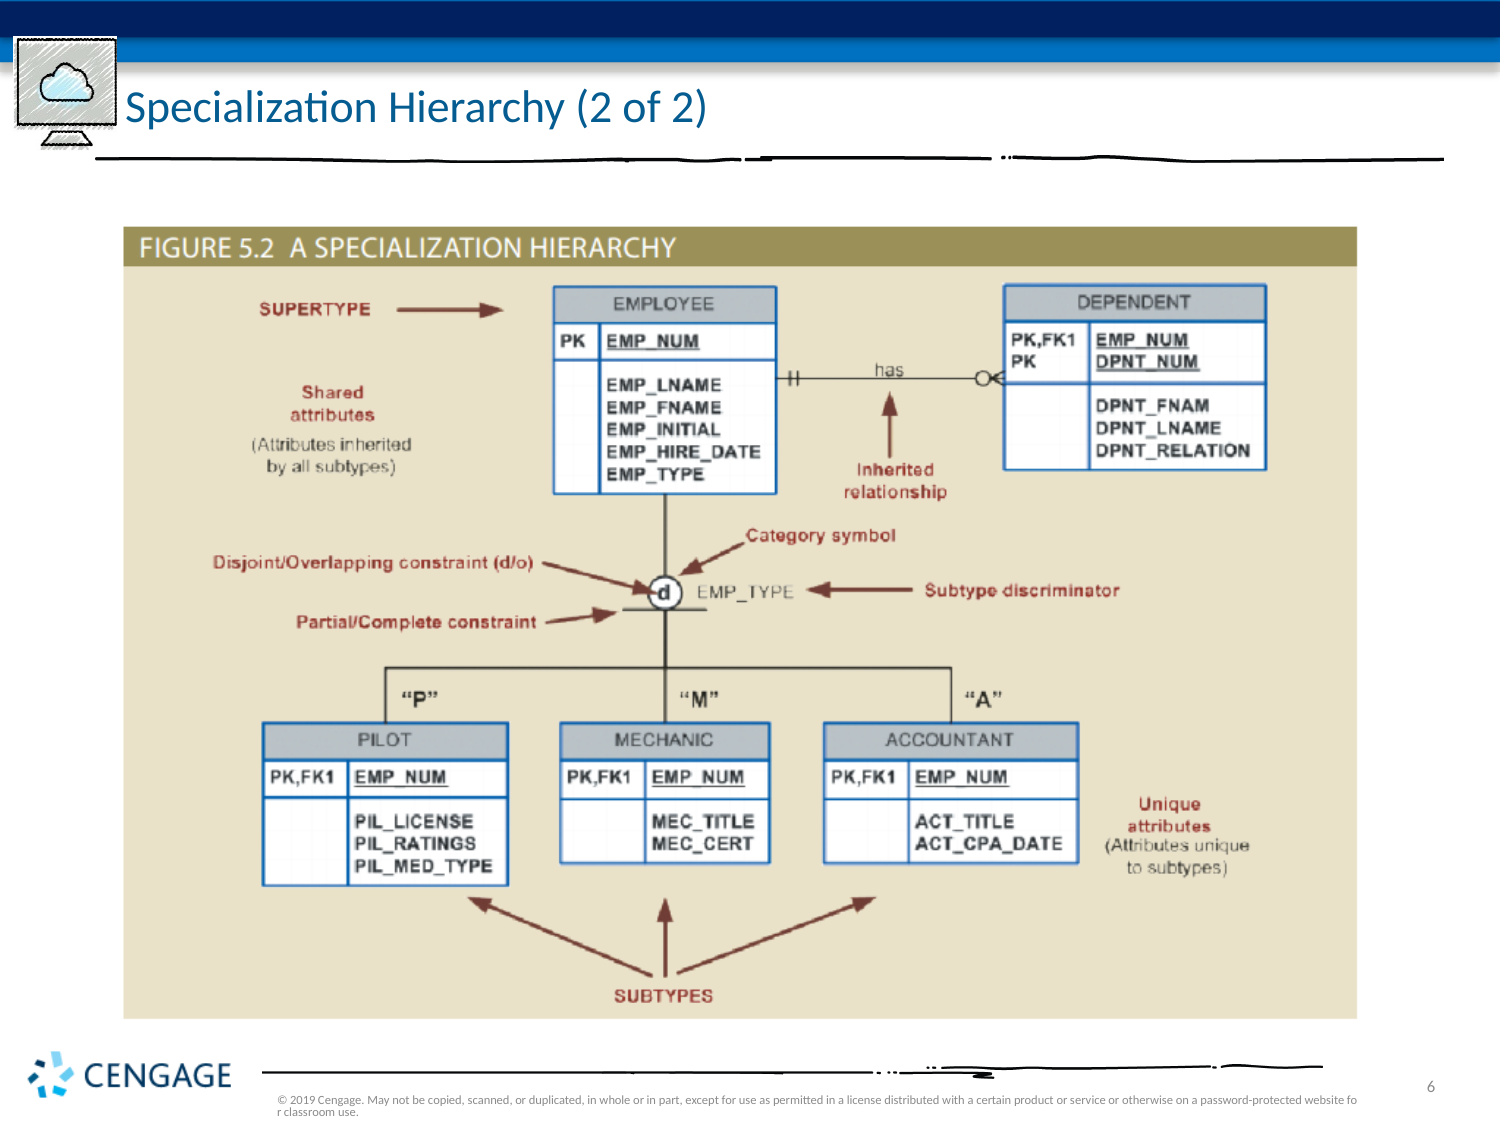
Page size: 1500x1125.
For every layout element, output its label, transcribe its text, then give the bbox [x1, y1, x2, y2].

footer © 2019 Cengage. May not be copied, scanned, or duplicated, in whole or in part, except for use as permitted in a license distributed with a certain product or service or otherwise on a password-protected website for classroom use. [262, 1079, 1375, 1120]
picture [95, 155, 1444, 163]
picture [112, 224, 1369, 1026]
picture [262, 1064, 1323, 1079]
picture [13, 36, 117, 151]
title Specialization Hierarchy (2 of 2) [125, 84, 1442, 132]
picture [7, 1037, 244, 1111]
